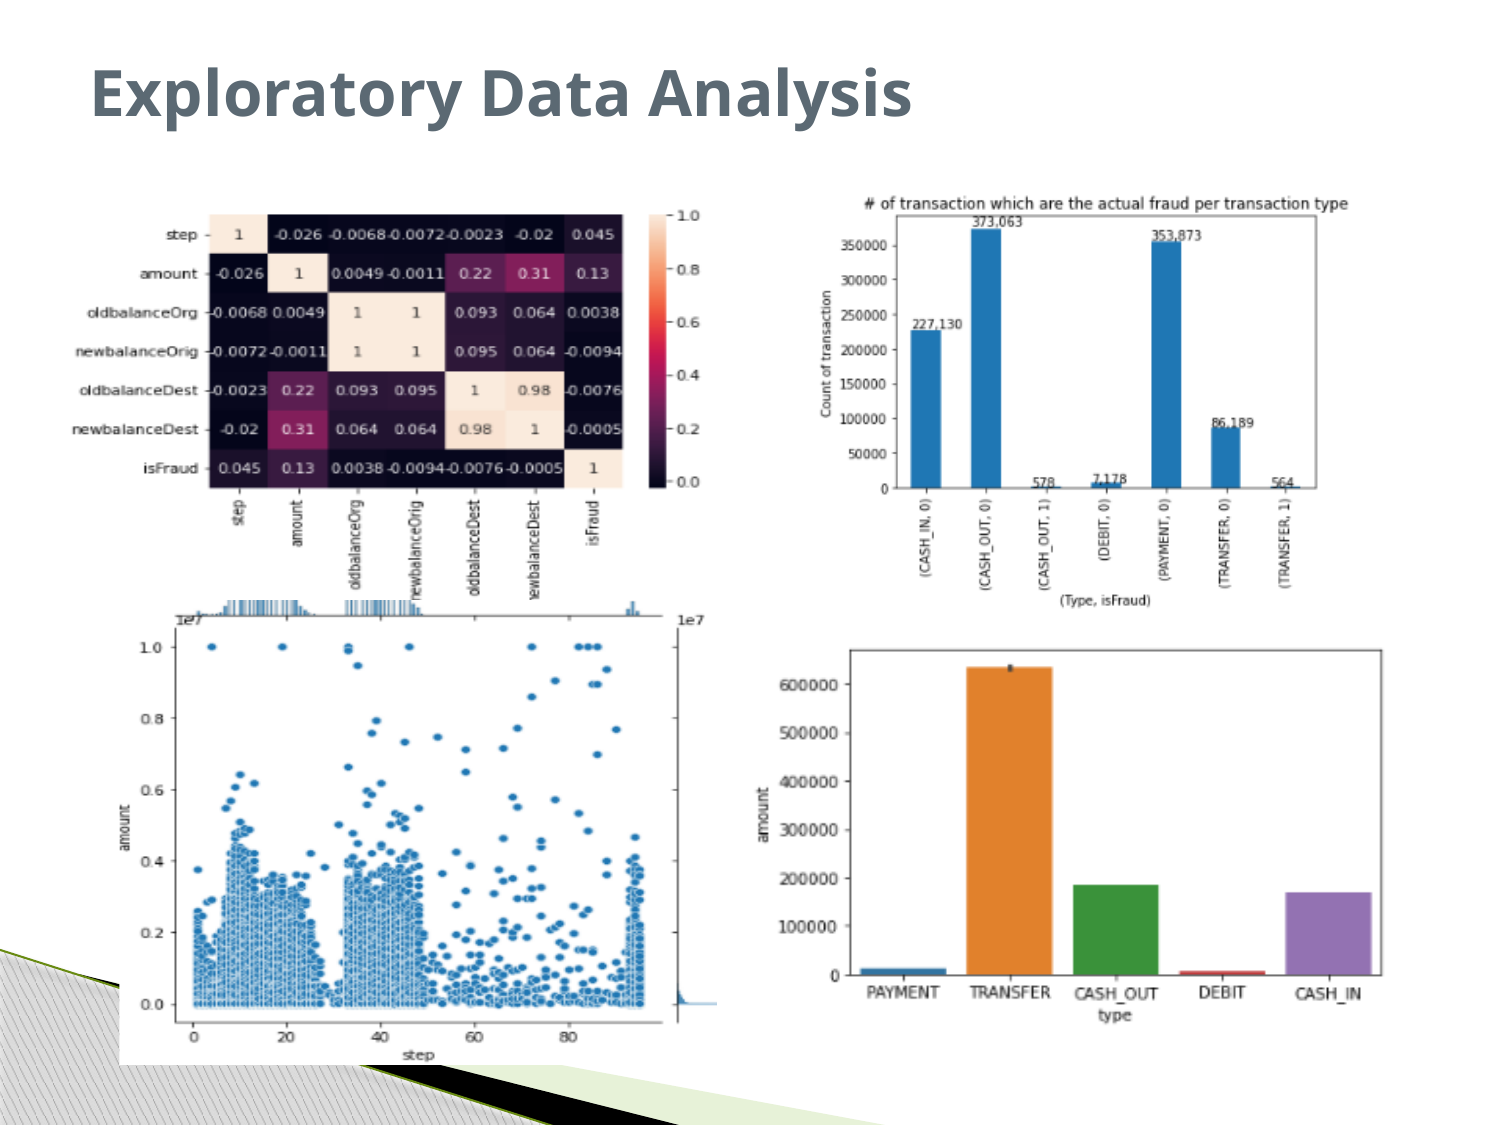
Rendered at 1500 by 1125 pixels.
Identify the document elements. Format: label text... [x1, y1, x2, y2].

picture [118, 600, 718, 1066]
picture [804, 188, 1371, 609]
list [62, 199, 713, 604]
picture [737, 637, 1438, 1029]
title Exploratory Data Analysis [75, 45, 1425, 138]
